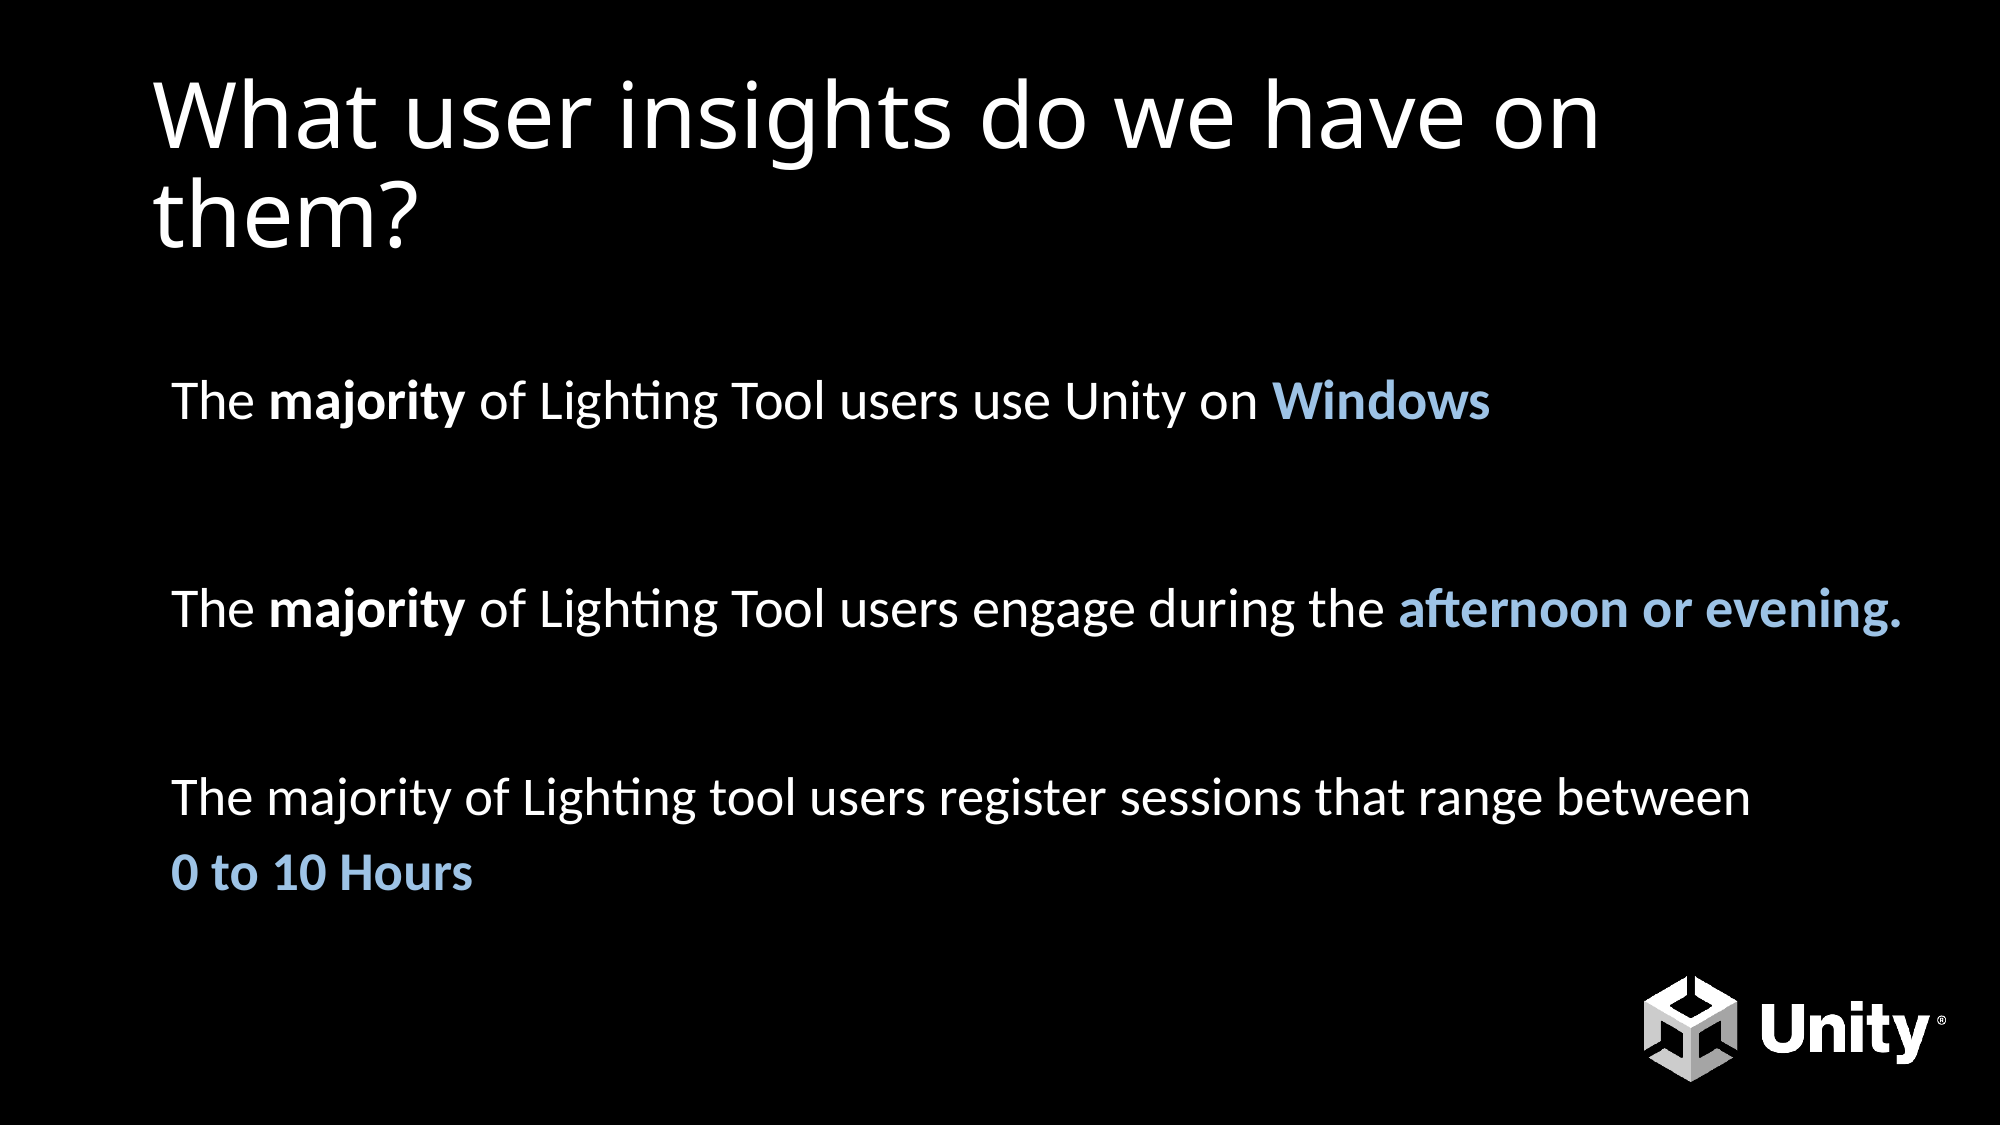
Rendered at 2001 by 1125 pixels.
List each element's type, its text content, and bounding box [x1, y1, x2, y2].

text_box The majority of Lighting Tool users engage during the afternoon or evening. [156, 571, 2000, 761]
text_box The majority of Lighting tool users register sessions that range between 0 to 10 Hours [156, 760, 1891, 951]
text_box The majority of Lighting Tool users use Unity on Windows [156, 363, 1874, 554]
title What user insights do we have on them? [137, 59, 1863, 278]
picture [1644, 976, 1946, 1082]
